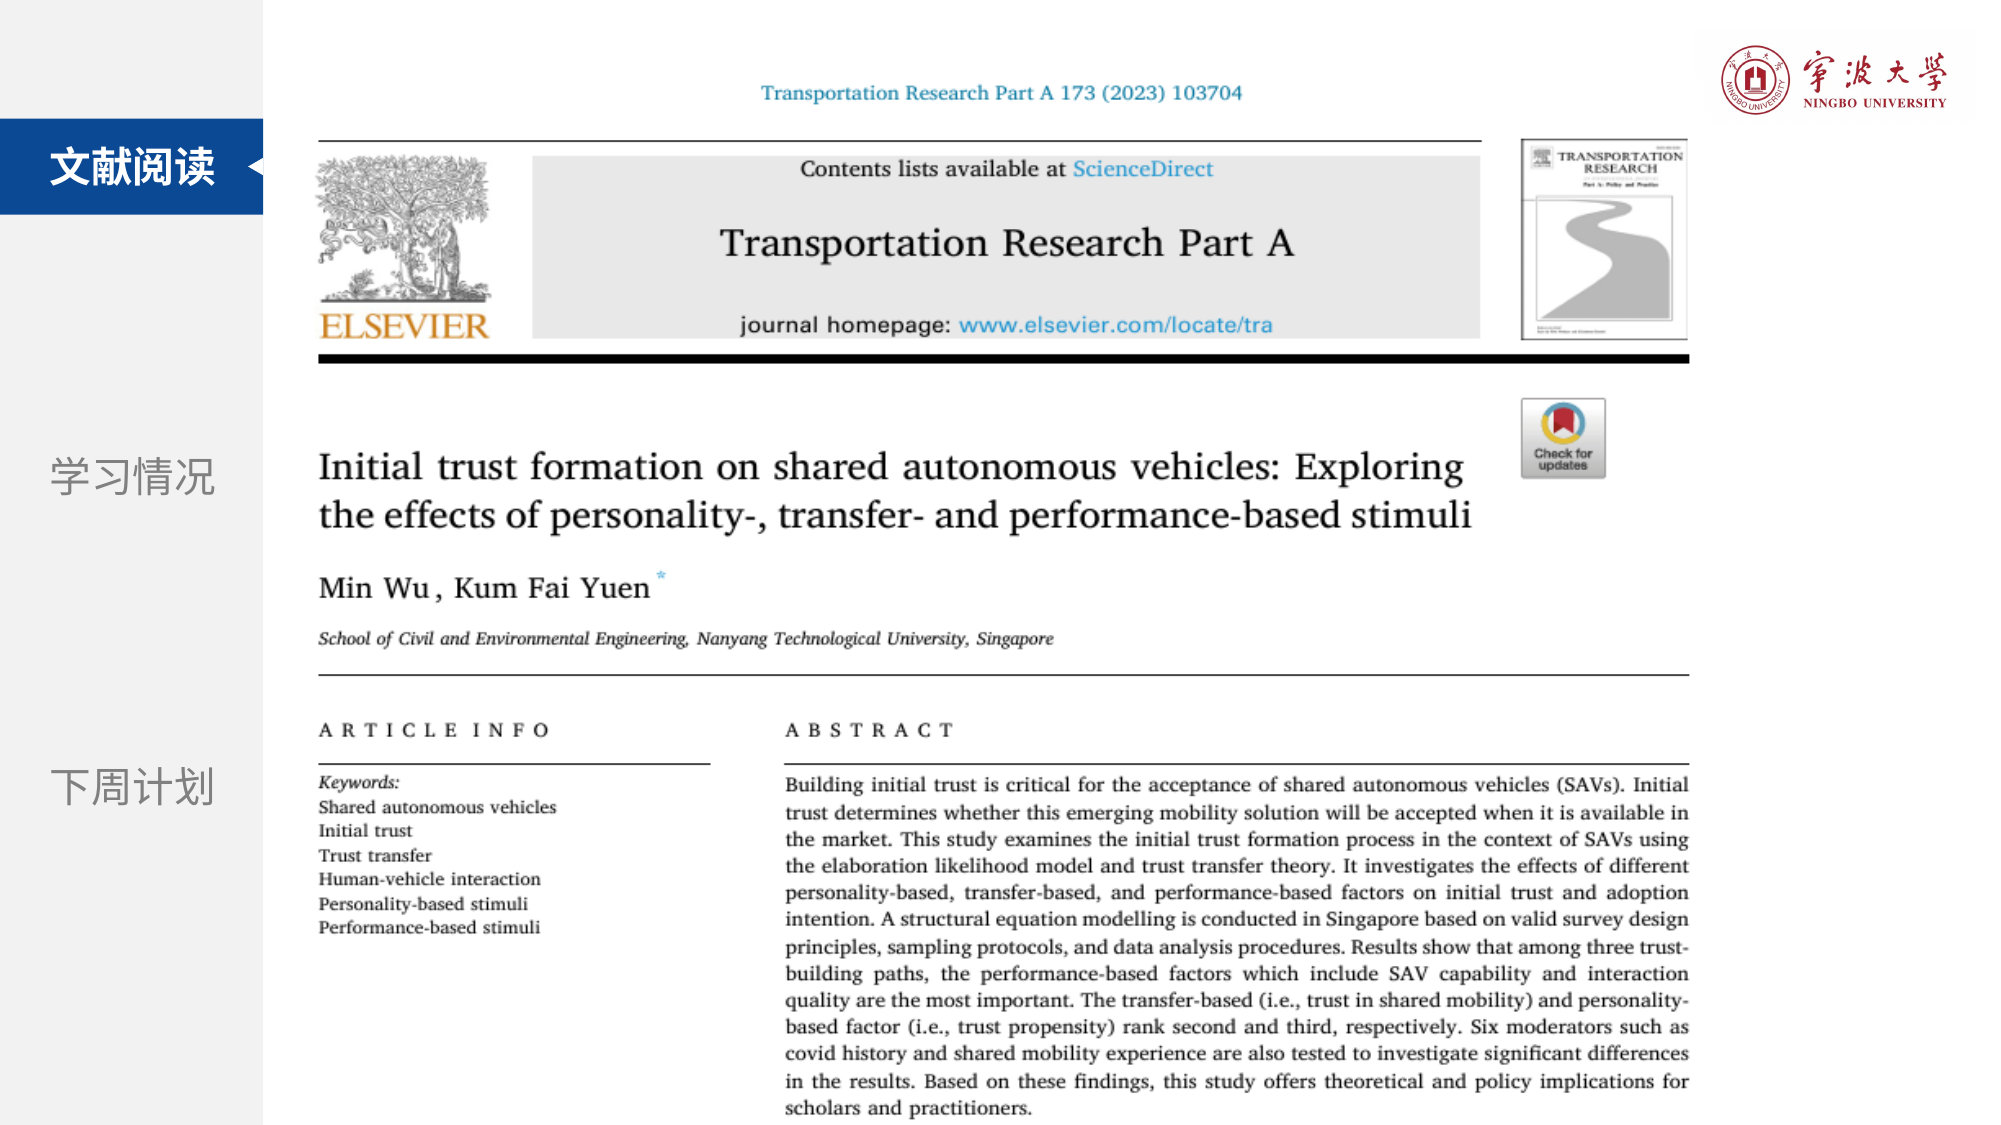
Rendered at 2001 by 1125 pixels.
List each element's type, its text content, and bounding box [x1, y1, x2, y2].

text_box 下周计划 [34, 753, 232, 819]
text_box 学习情况 [34, 443, 232, 509]
picture [294, 29, 1976, 1125]
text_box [0, 118, 264, 215]
